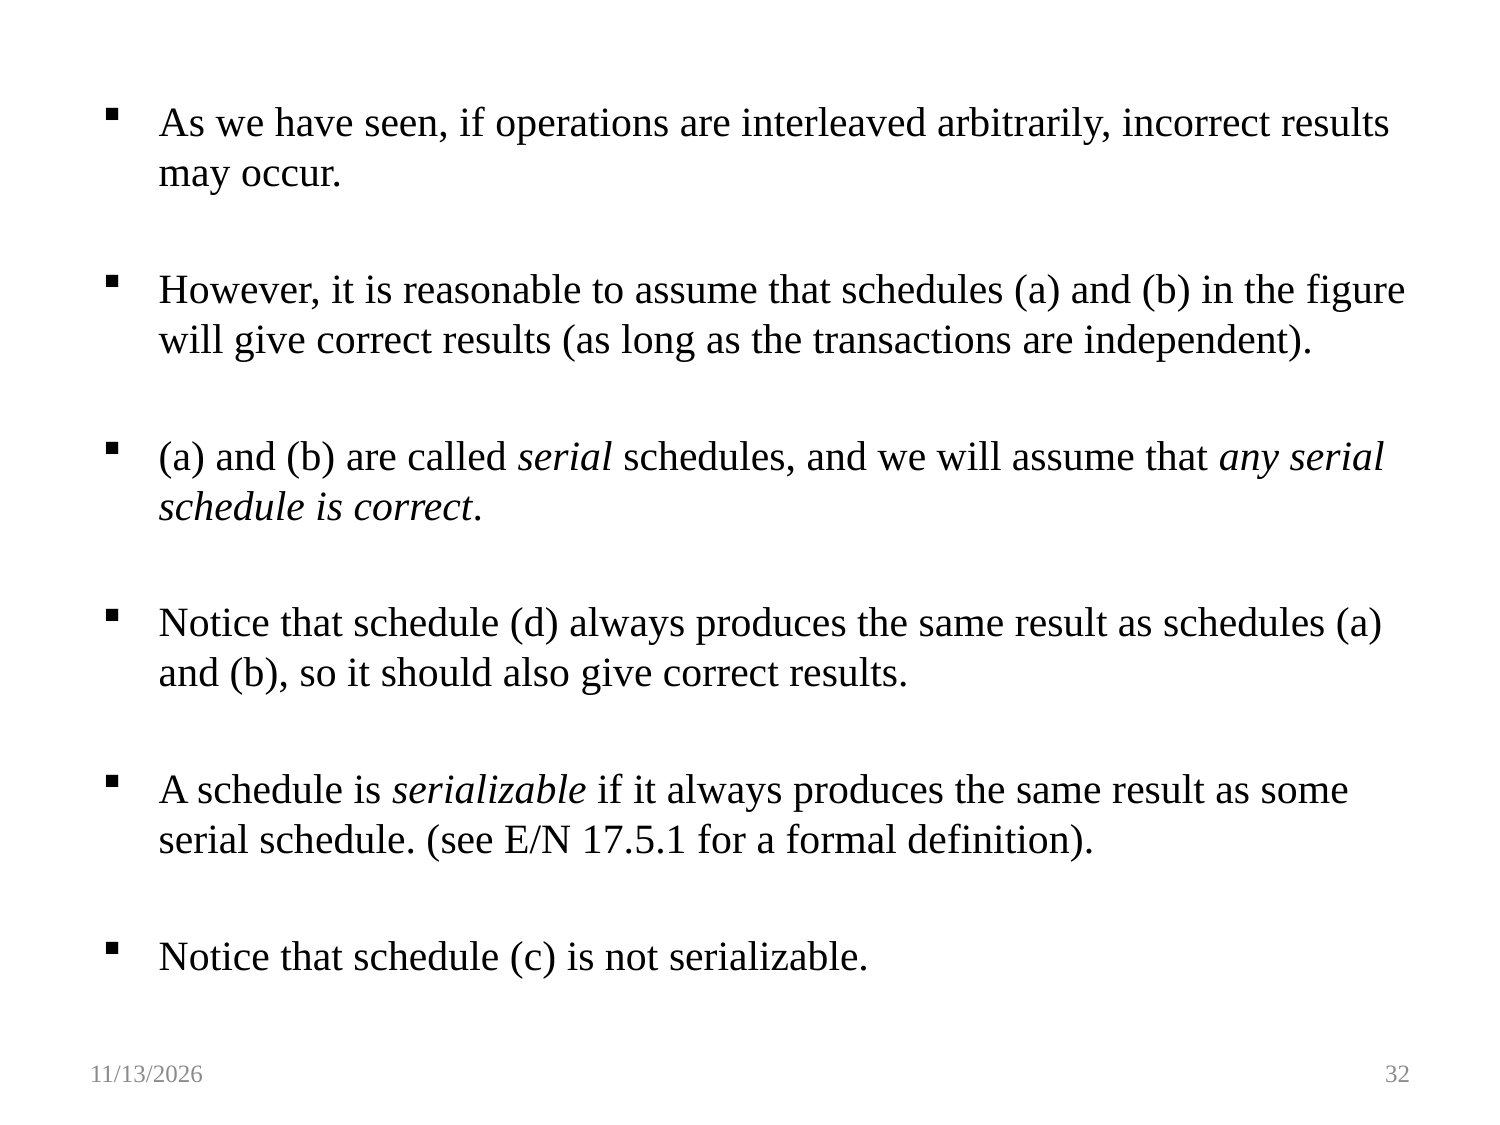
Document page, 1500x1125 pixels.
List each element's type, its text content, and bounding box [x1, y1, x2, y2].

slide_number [75, 1042, 425, 1103]
slide_number 32 [1074, 1042, 1425, 1103]
list As we have seen, if operations are interleaved arbitrarily, incorrect results may occur. However, it is reasonable to assume that schedules (a) and (b) in the figure will give correct results (as long as the transactions are independent). (a) and (b) are called serial schedules, and we will assume that any serial schedule is correct. Notice that schedule (d) always produces the same result as schedules (a) and (b), so it should also give correct results. A schedule is serializable if it always produces the same result as some serial schedule. (see E/N 17.5.1 for a formal definition). Notice that schedule (c) is not serializable. [87, 87, 1438, 1013]
